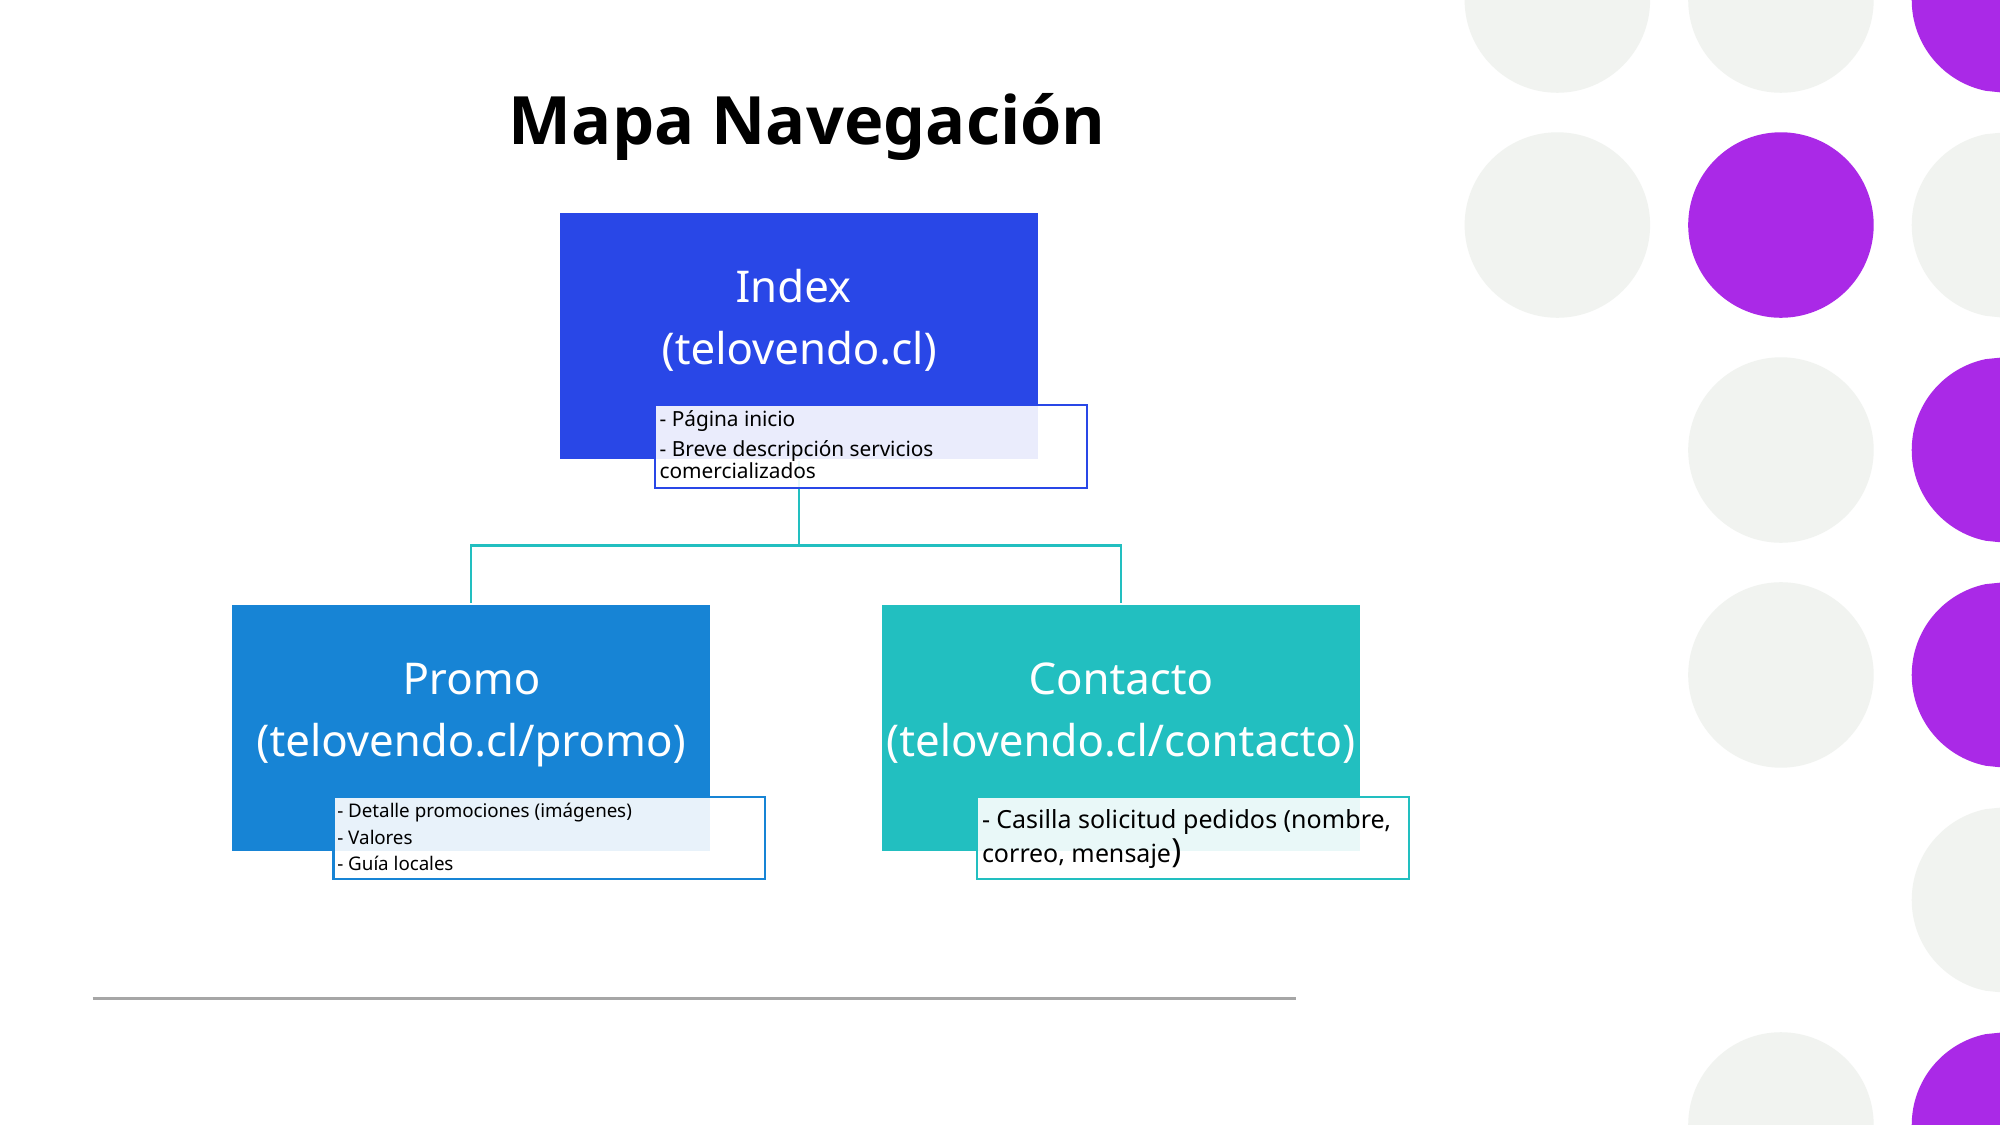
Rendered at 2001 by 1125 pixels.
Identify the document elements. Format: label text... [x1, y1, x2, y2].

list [92, 211, 1554, 880]
title Mapa Navegación [493, 70, 1698, 279]
